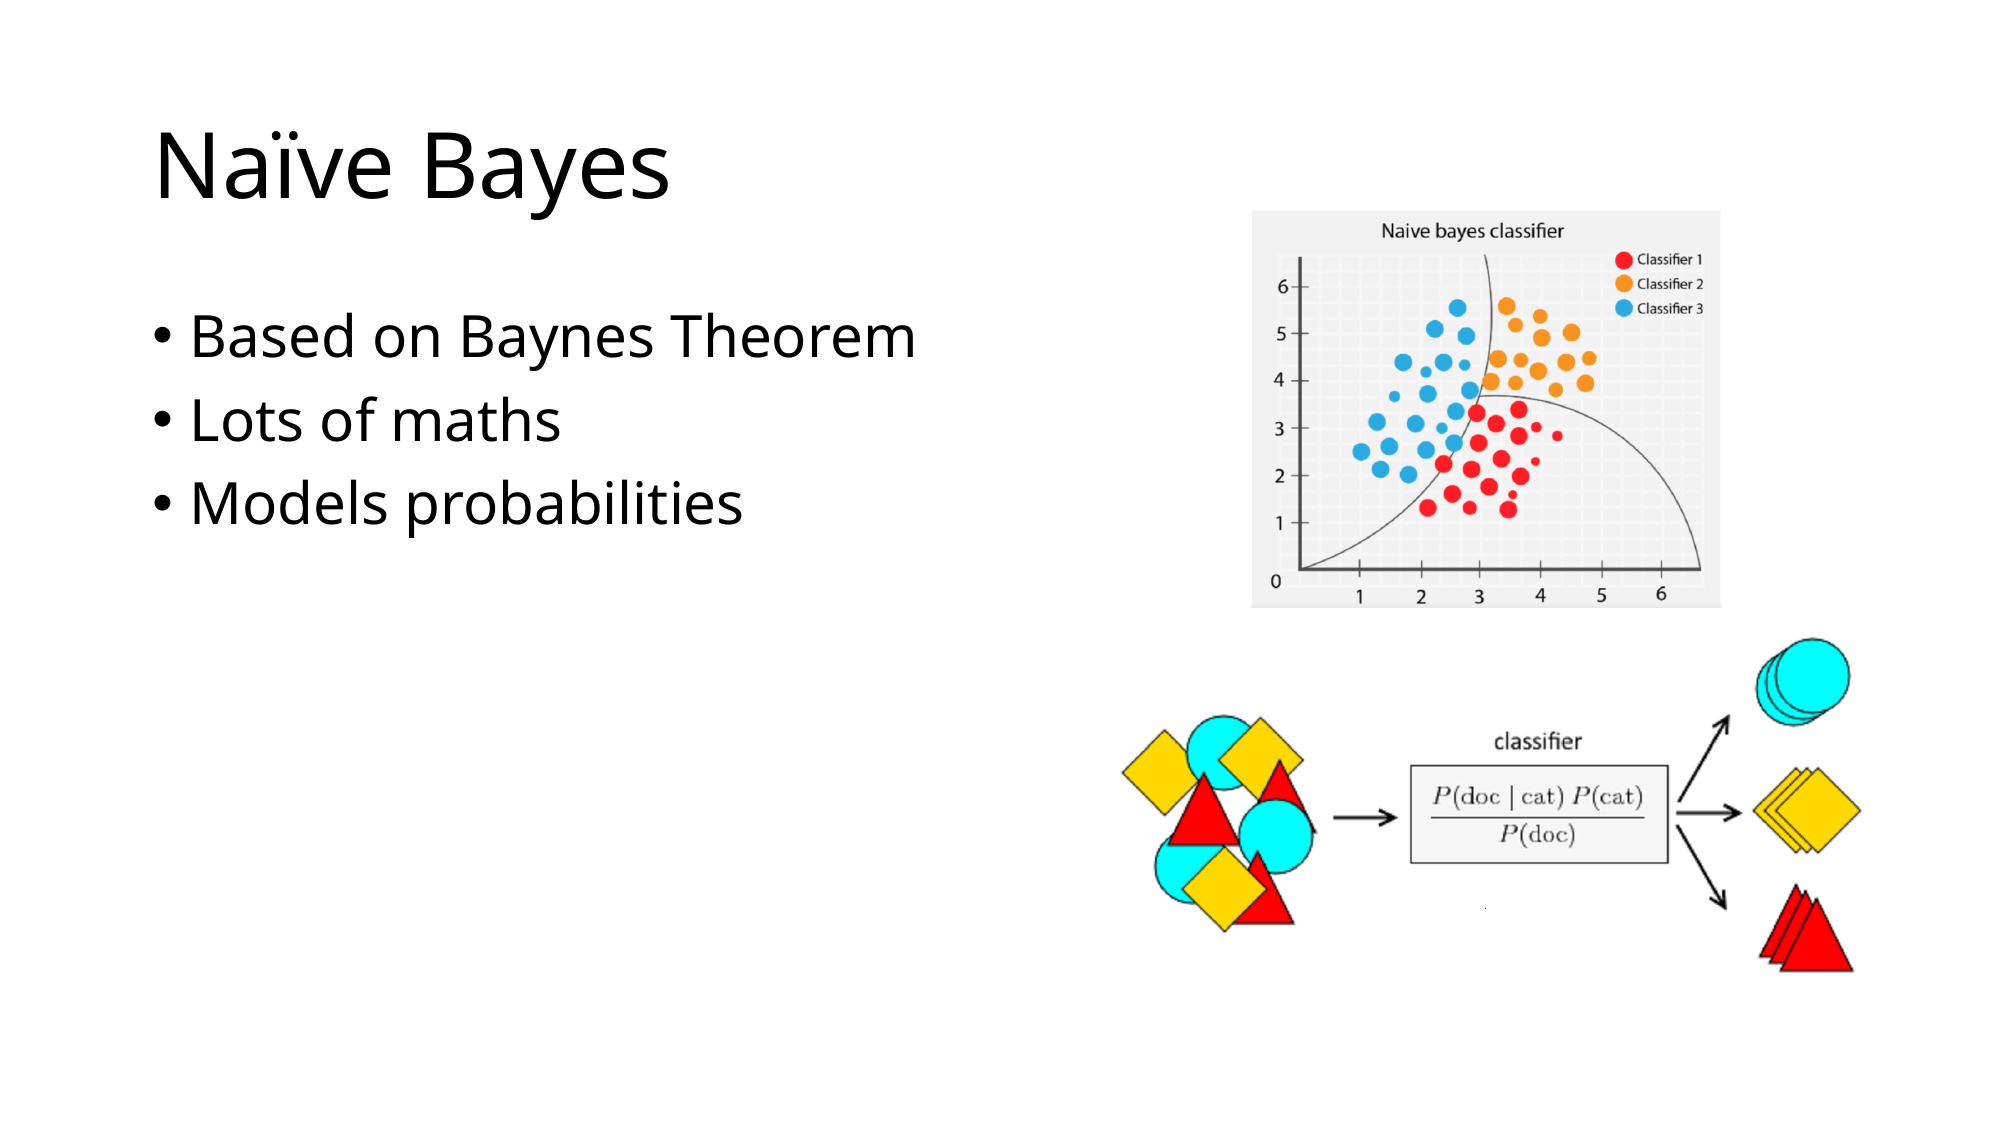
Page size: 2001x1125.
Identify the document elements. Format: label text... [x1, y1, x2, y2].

picture [1249, 208, 1723, 611]
picture [1113, 626, 1865, 989]
list Based on Baynes Theorem Lots of maths Models probabilities [137, 299, 1029, 1014]
title Naïve Bayes [137, 59, 1863, 278]
